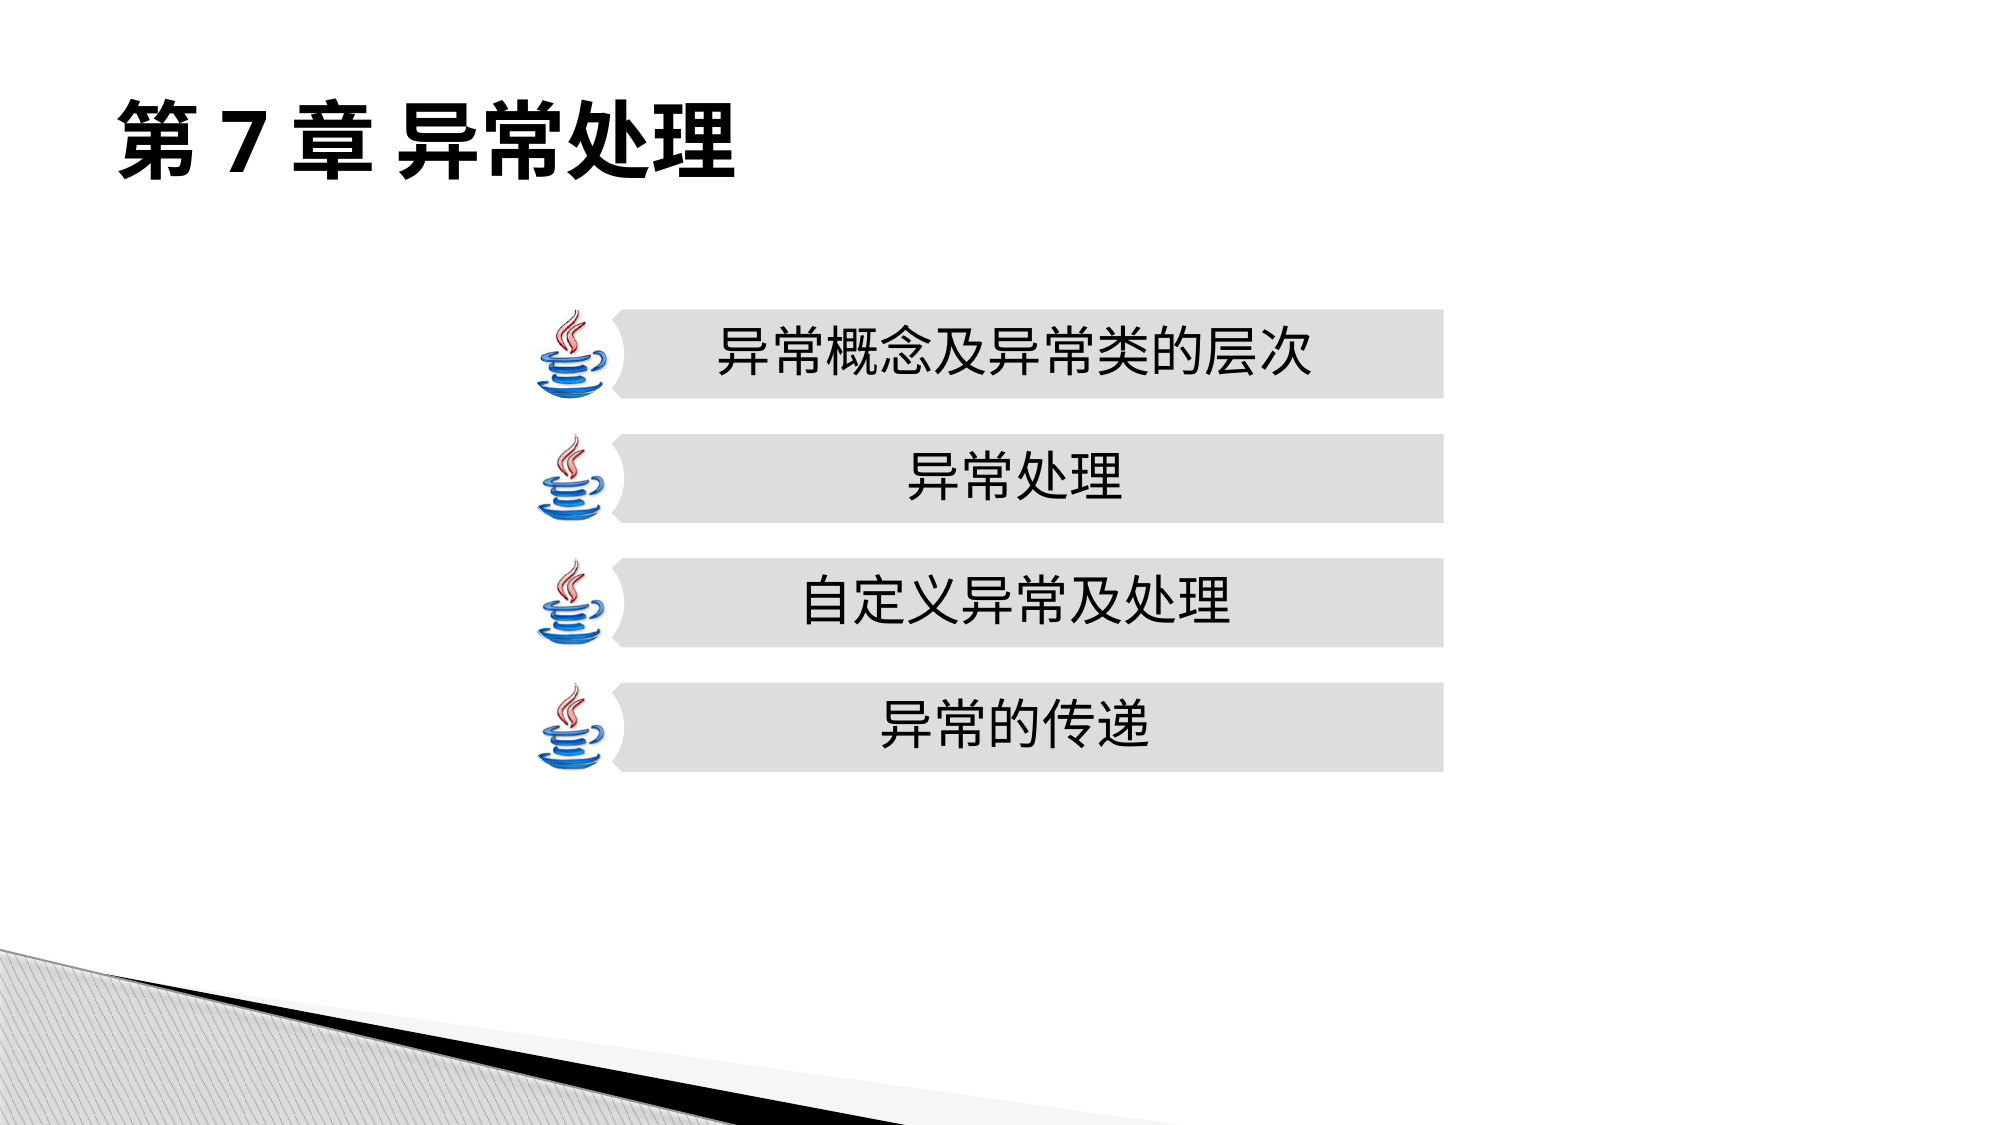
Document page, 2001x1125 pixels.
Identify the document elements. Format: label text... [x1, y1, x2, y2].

title 第7章 异常处理 [99, 45, 1900, 233]
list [324, 304, 1645, 777]
